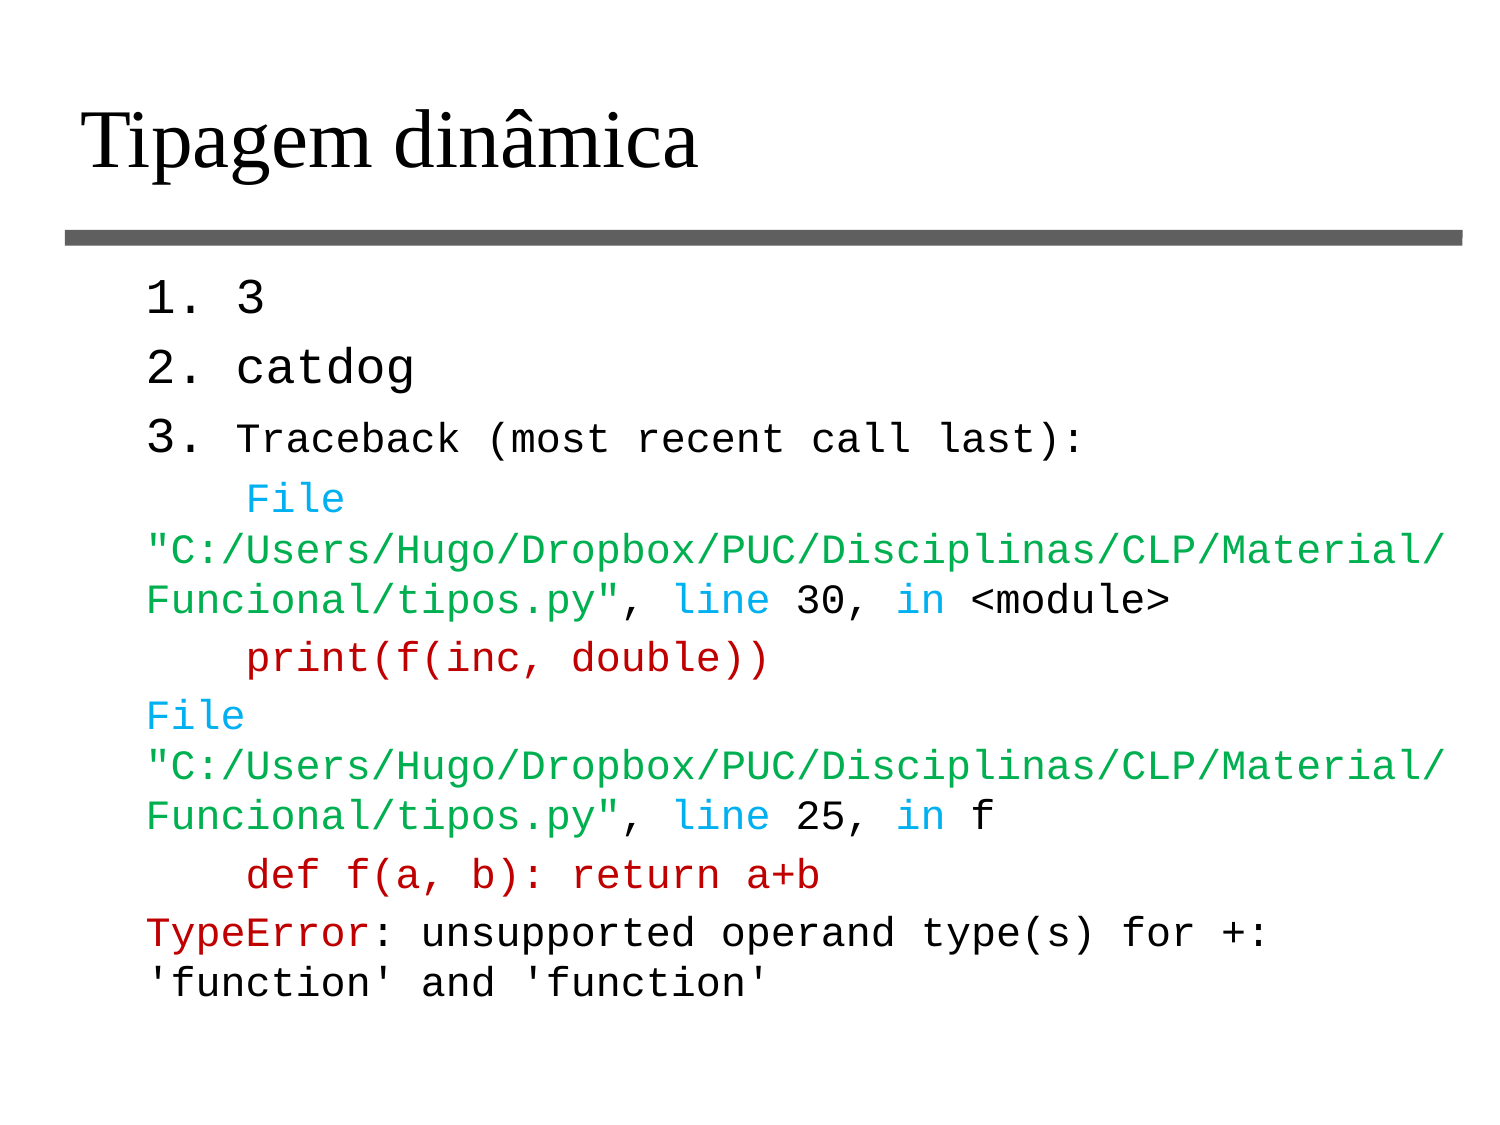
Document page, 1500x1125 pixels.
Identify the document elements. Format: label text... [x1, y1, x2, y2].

list 1. 3 2. catdog 3. Traceback (most recent call last): File "C:/Users/Hugo/Dropbox/PUC/Disciplinas/CLP/Material/Funcional/tipos.py", line 30, in <module> print(f(inc, double)) File "C:/Users/Hugo/Dropbox/PUC/Disciplinas/CLP/Material/Funcional/tipos.py", line 25, in f def f(a, b): return a+b TypeError: unsupported operand type(s) for +: 'function' and 'function' [64, 255, 1463, 1035]
title Tipagem dinâmica [64, 43, 1463, 225]
